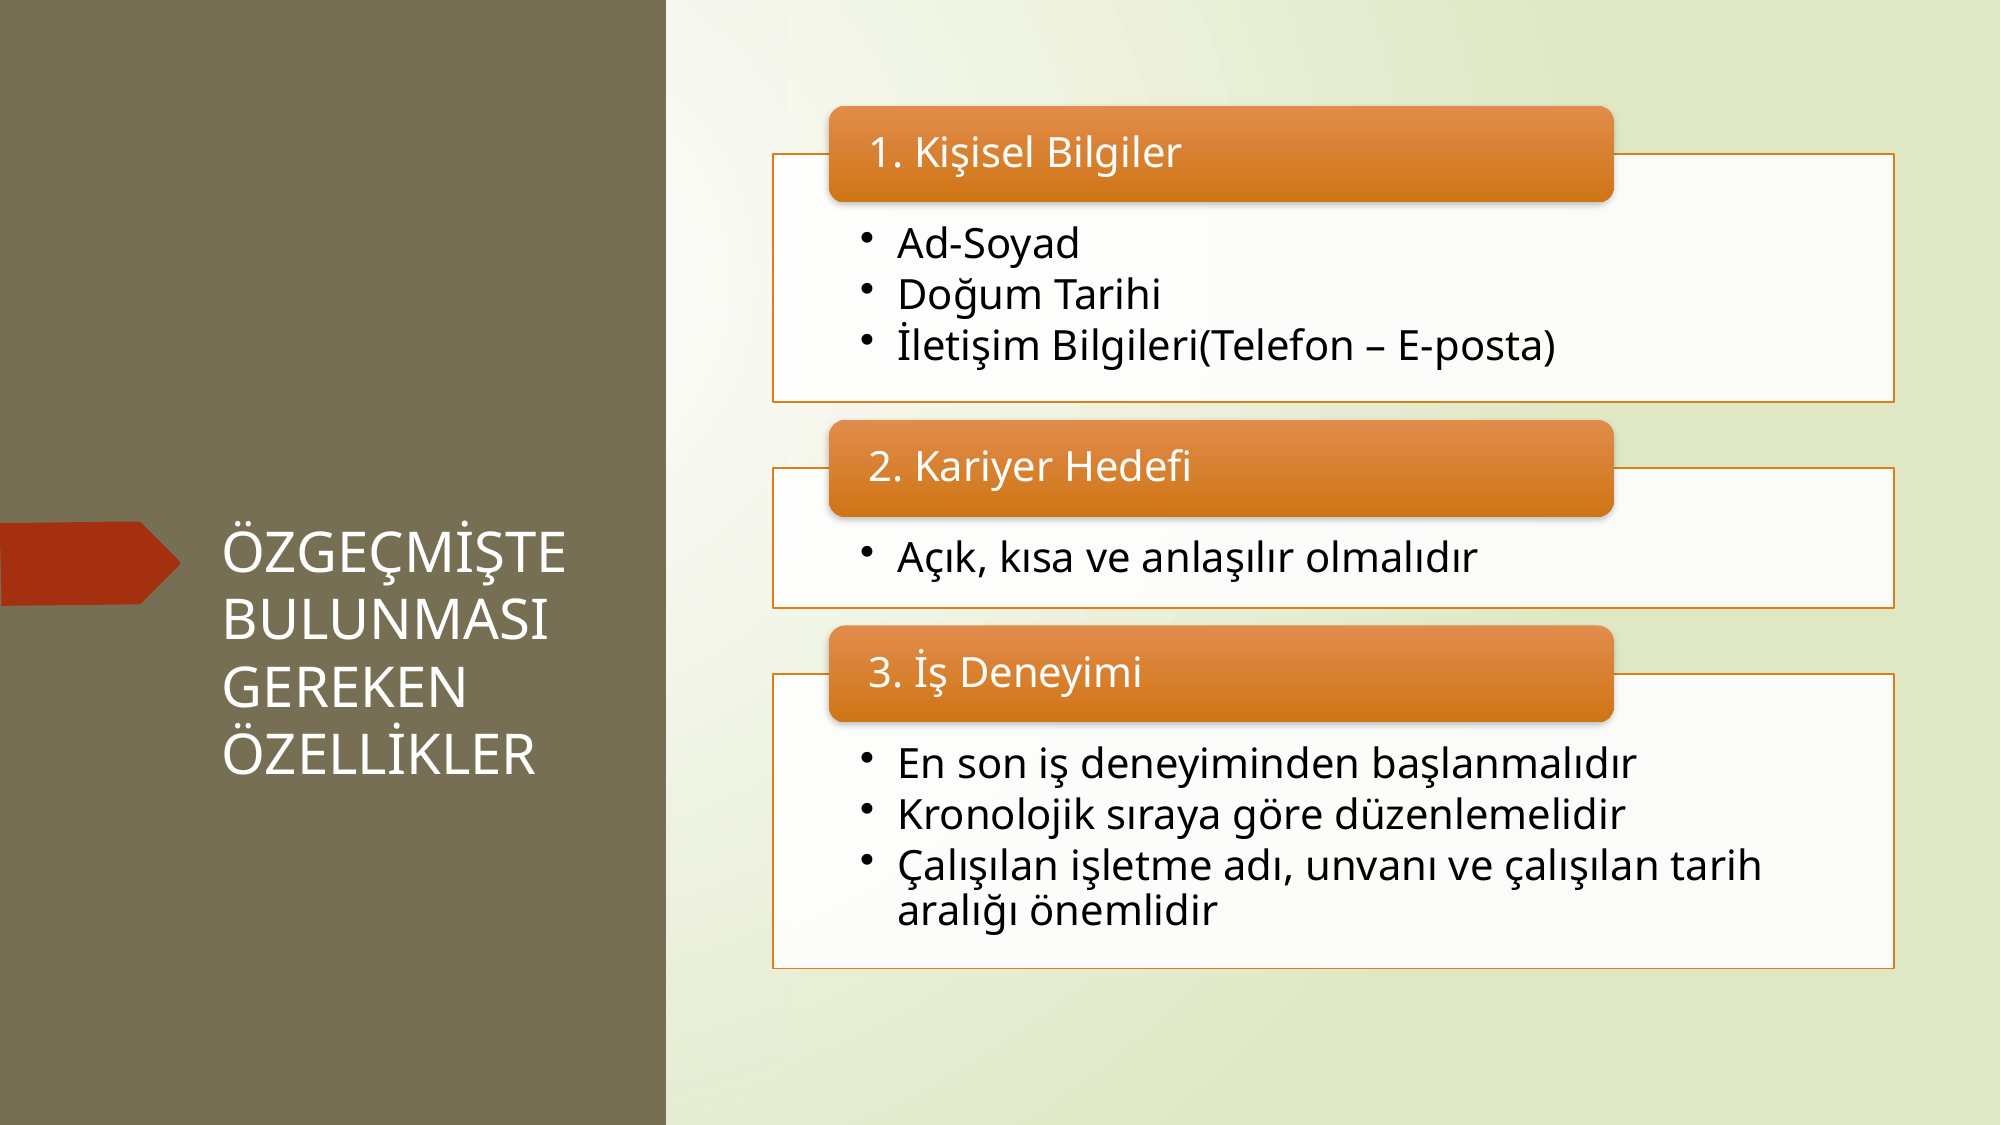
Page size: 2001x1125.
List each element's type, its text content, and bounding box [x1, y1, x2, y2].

title ÖZGEÇMİŞTE BULUNMASI GEREKEN ÖZELLİKLER [206, 508, 610, 1006]
text_box [785, 0, 2000, 1125]
text_box [0, 0, 667, 1125]
text_box [0, 521, 181, 606]
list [772, 104, 1895, 970]
